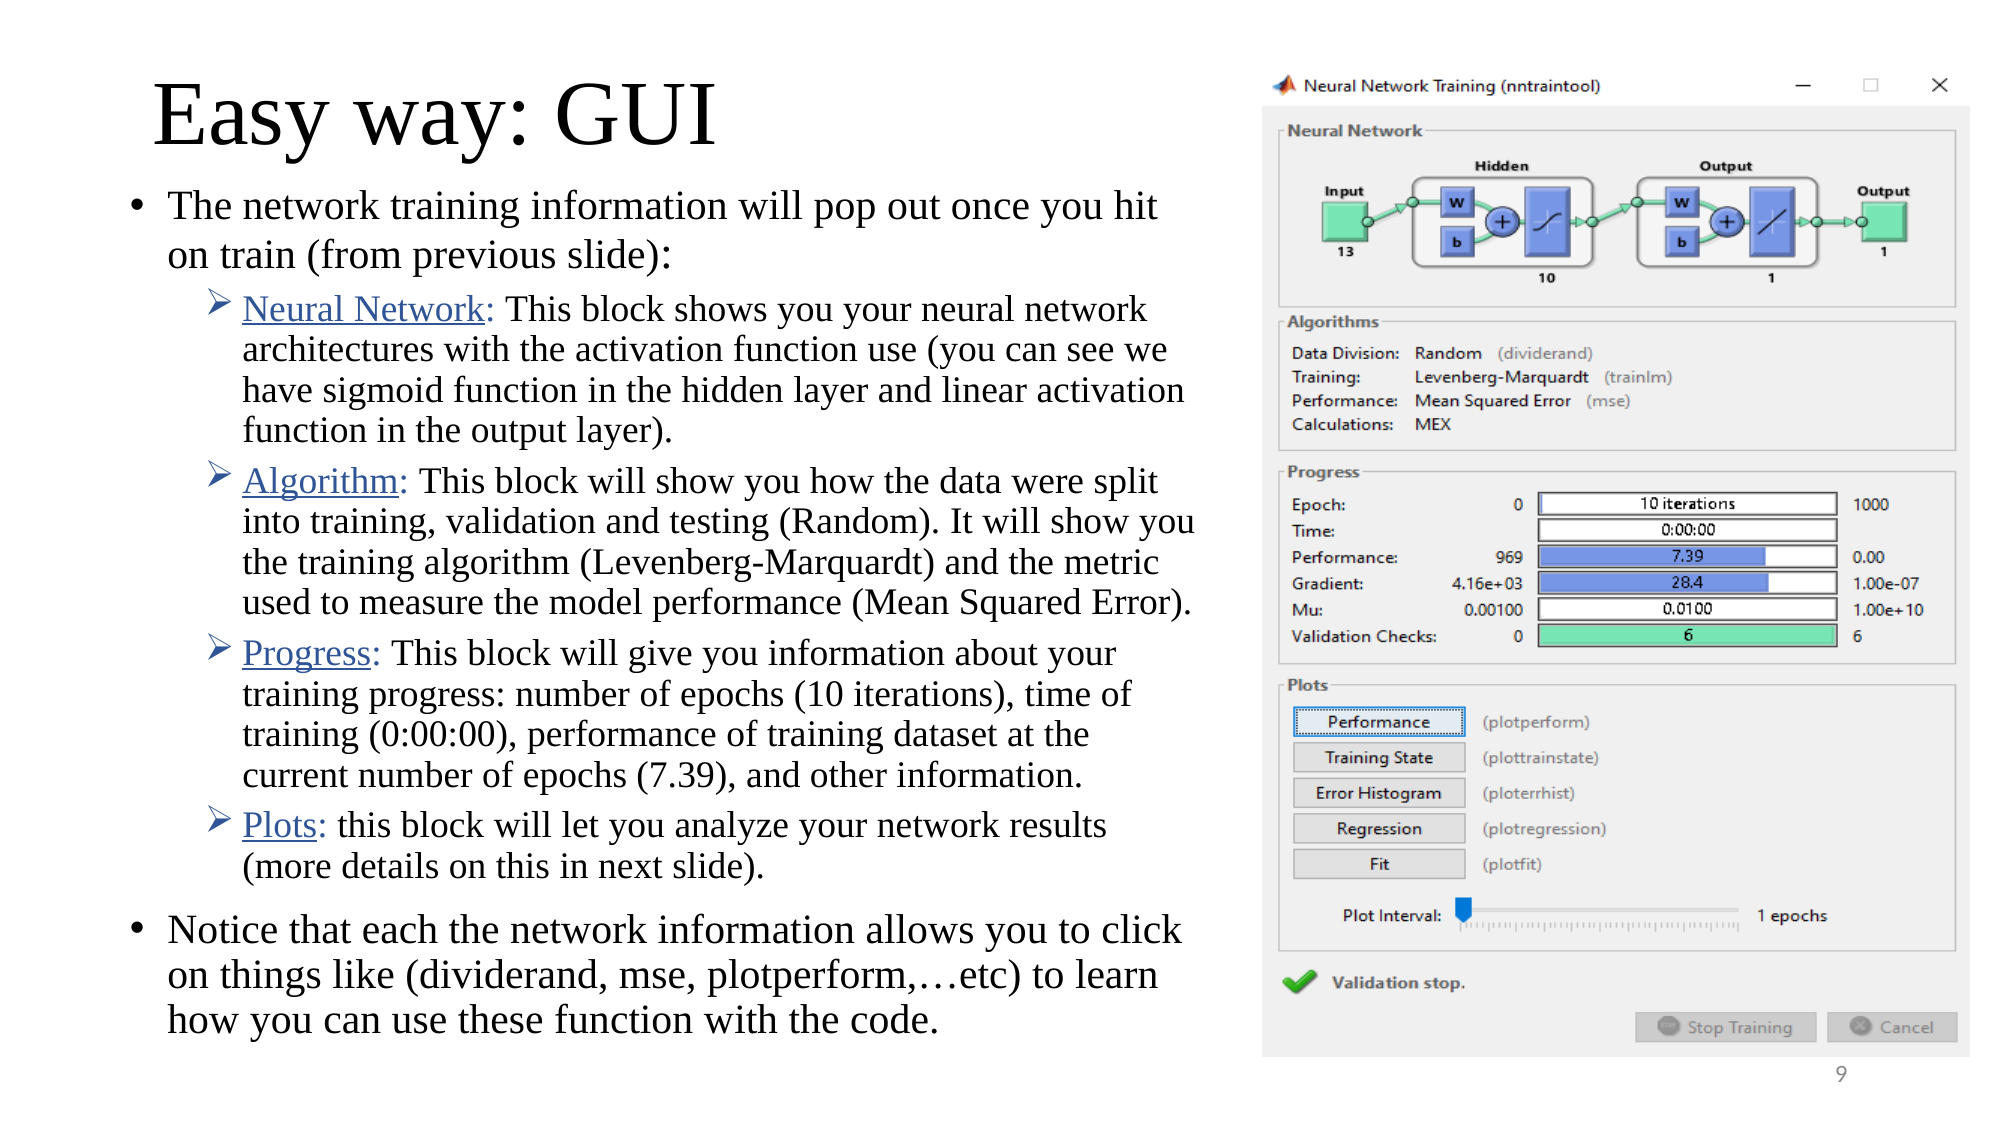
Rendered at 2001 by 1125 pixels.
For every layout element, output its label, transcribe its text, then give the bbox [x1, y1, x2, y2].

list The network training information will pop out once you hit on train (from previous slide): Neural Network: This block shows you your neural network architectures with the activation function use (you can see we have sigmoid function in the hidden layer and linear activation function in the output layer). Algorithm: This block will show you how the data were split into training, validation and testing (Random). It will show you the training algorithm (Levenberg-Marquardt) and the metric used to measure the model performance (Mean Squared Error). Progress: This block will give you information about your training progress: number of epochs (10 iterations), time of training (0:00:00), performance of training dataset at the current number of epochs (7.39), and other information. Plots: this block will let you analyze your network results (more details on this in next slide). Notice that each the network information allows you to click on things like (dividerand, mse, plotperform,…etc) to learn how you can use these function with the code. [114, 176, 1221, 1083]
slide_number 9 [1412, 1057, 1863, 1103]
text_box Easy way: GUI [137, 6, 1863, 225]
picture [1262, 68, 1970, 1057]
